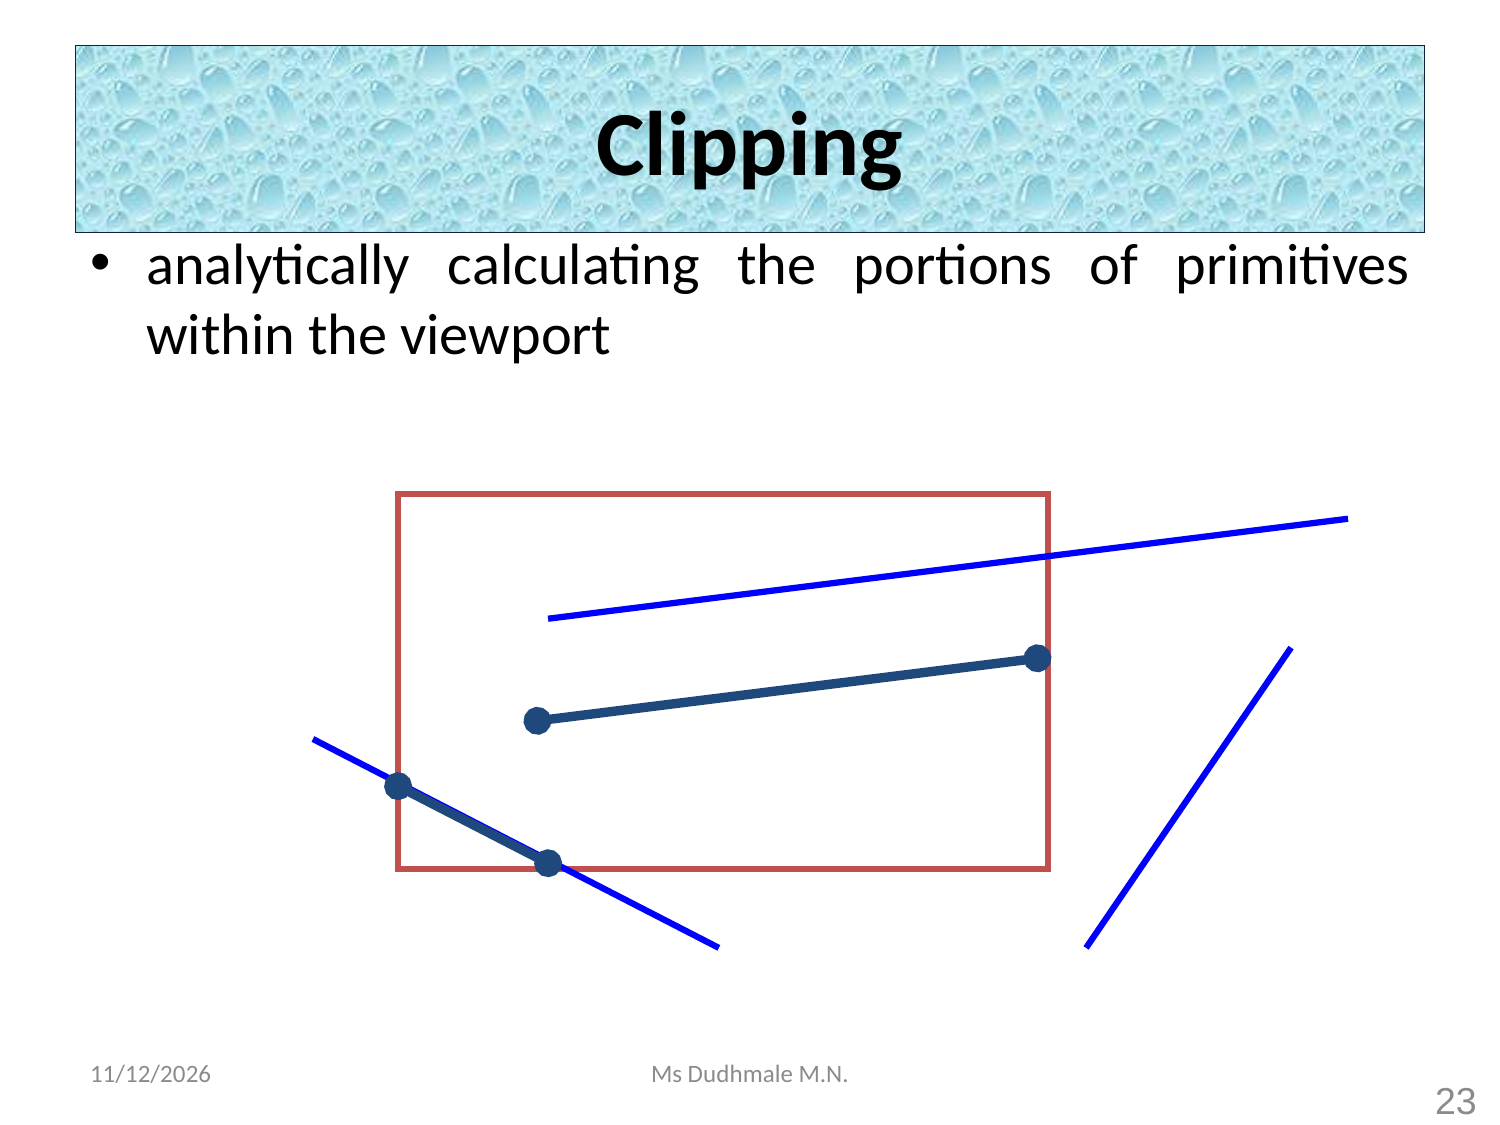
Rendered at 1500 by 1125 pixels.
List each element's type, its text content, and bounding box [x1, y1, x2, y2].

slide_number 23 [1141, 1075, 1492, 1124]
title Clipping [75, 45, 1425, 218]
footer Ms Dudhmale M.N. [512, 1042, 988, 1103]
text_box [312, 493, 1349, 949]
list analytically calculating the portions of primitives within the viewport [75, 218, 1425, 1014]
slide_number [75, 1042, 425, 1103]
